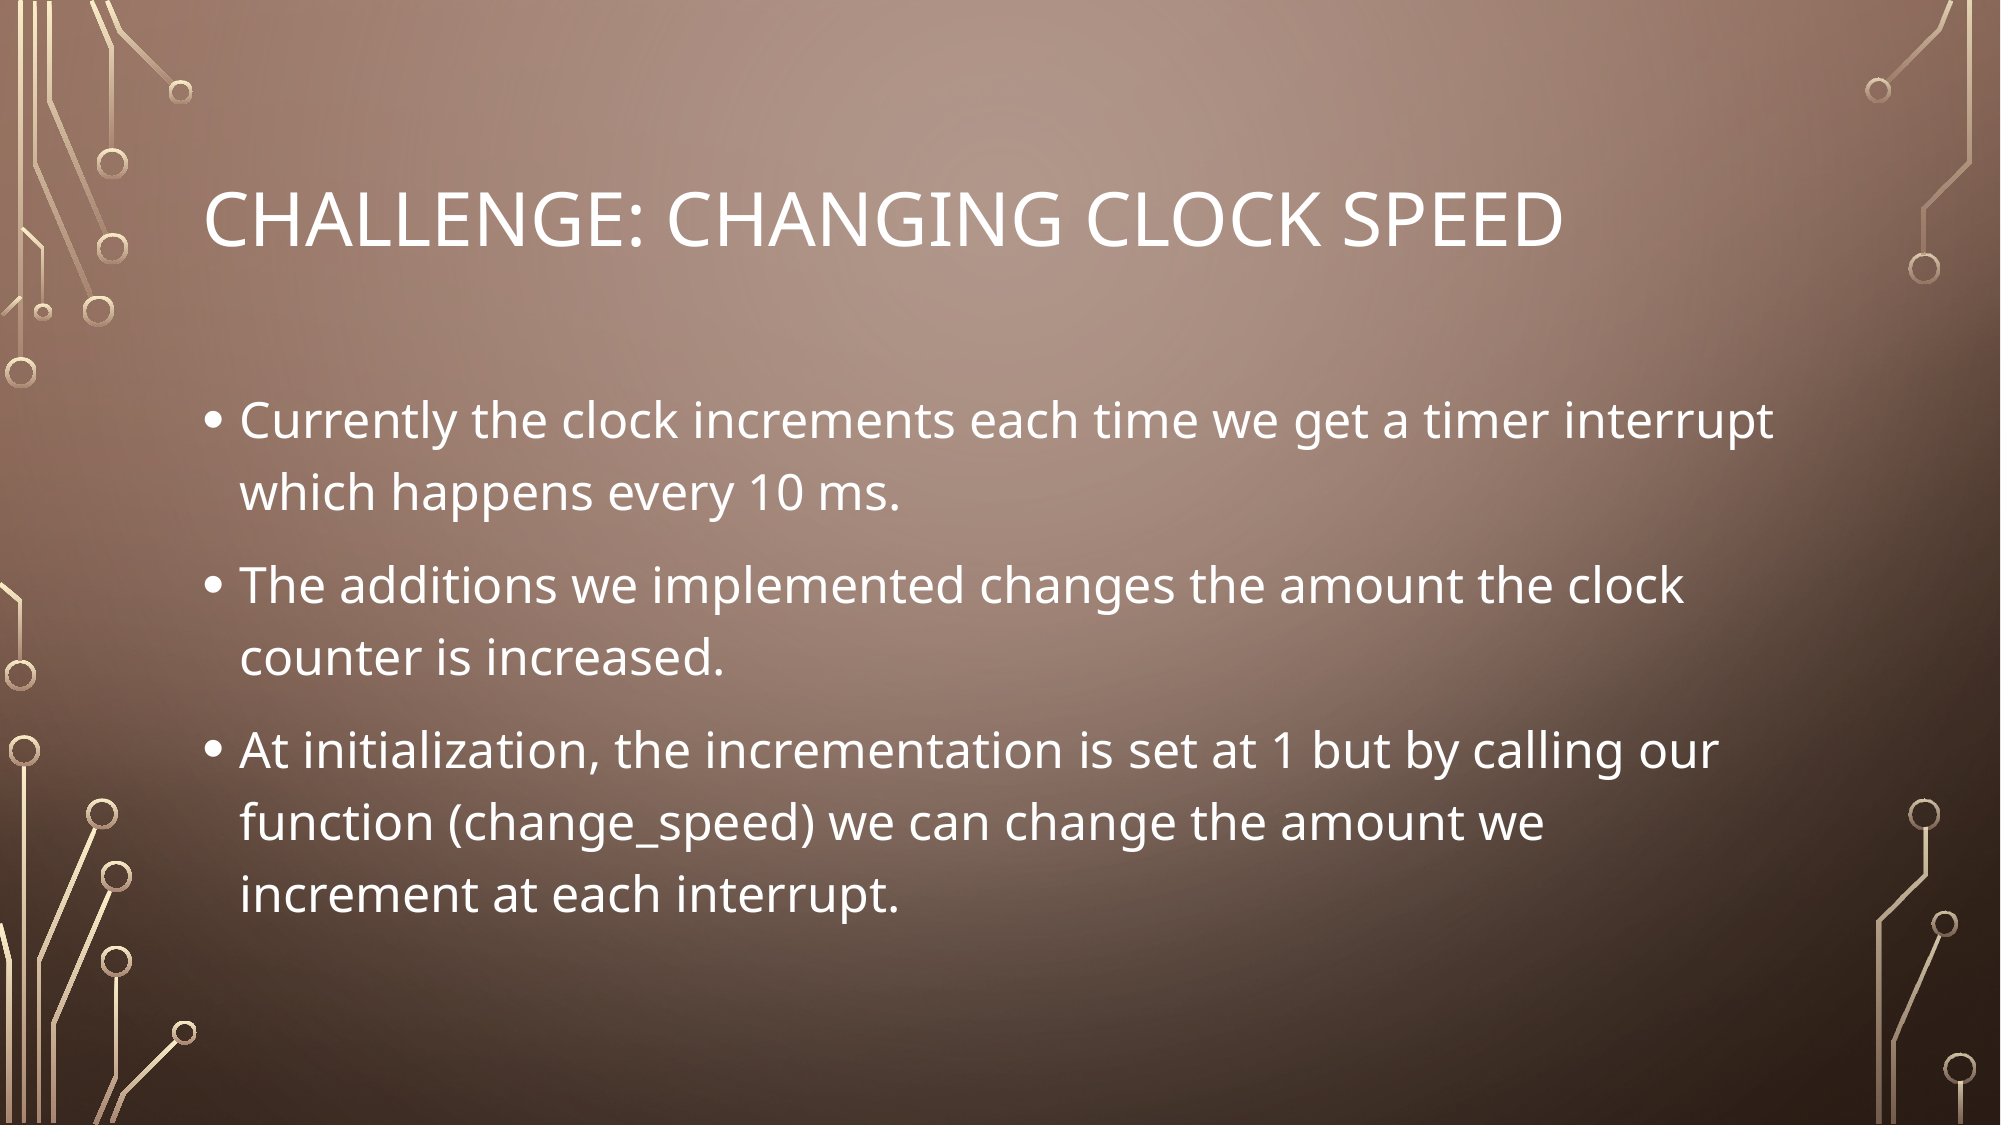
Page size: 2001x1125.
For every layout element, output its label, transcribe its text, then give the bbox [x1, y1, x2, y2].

list Currently the clock increments each time we get a timer interrupt which happens every 10 ms. The additions we implemented changes the amount the clock counter is increased. At initialization, the incrementation is set at 1 but by calling our function (change_speed) we can change the amount we increment at each interrupt. [187, 369, 1813, 950]
title Challenge: changing clock speed [187, 101, 1813, 344]
